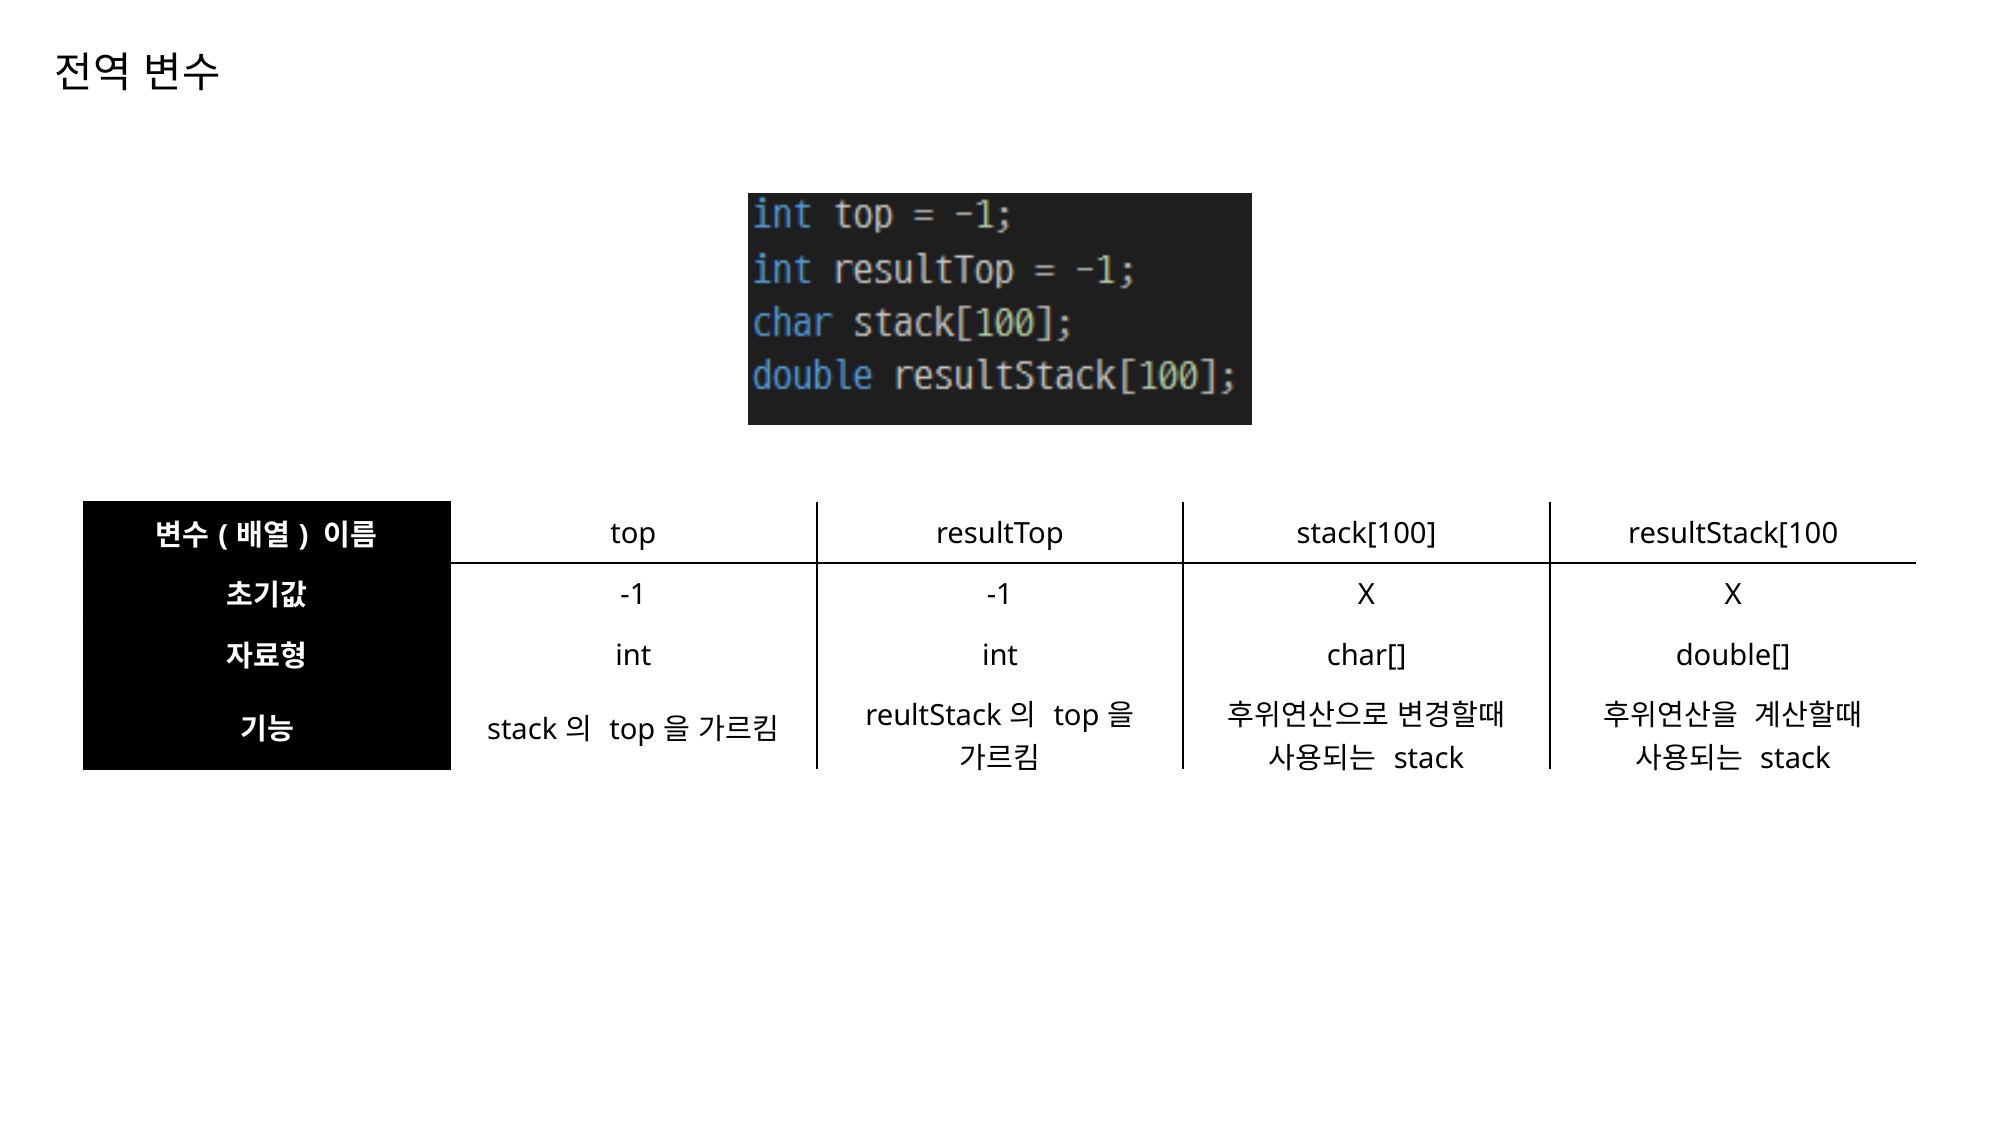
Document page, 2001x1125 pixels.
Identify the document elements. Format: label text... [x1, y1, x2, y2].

text_box 전역 변수 [40, 38, 236, 104]
table_header resultTop [818, 502, 1182, 562]
table_cell double[] [1551, 624, 1916, 684]
table_cell -1 [451, 564, 816, 624]
table_cell 후위연산을 계산할때 사용되는 stack [1551, 684, 1916, 769]
table_cell -1 [818, 564, 1182, 624]
table_cell 후위연산으로 변경할때 사용되는 stack [1184, 684, 1549, 769]
table_cell 초기값 [85, 564, 449, 623]
table_cell X [1551, 564, 1916, 624]
table_cell X [1184, 564, 1549, 624]
table_cell stack의 top을 가르킴 [451, 684, 816, 769]
table_header top [451, 502, 816, 562]
table_cell char[] [1184, 624, 1549, 684]
table_cell int [818, 624, 1182, 684]
table_cell 자료형 [85, 624, 449, 683]
table_cell 기능 [85, 685, 449, 768]
table_cell int [451, 624, 816, 684]
table_cell reultStack의 top을 가르킴 [818, 684, 1182, 769]
picture [748, 193, 1252, 425]
table_header 변수(배열) 이름 [85, 503, 449, 562]
table_header stack[100] [1184, 502, 1549, 562]
table_header resultStack[100 [1551, 502, 1916, 562]
